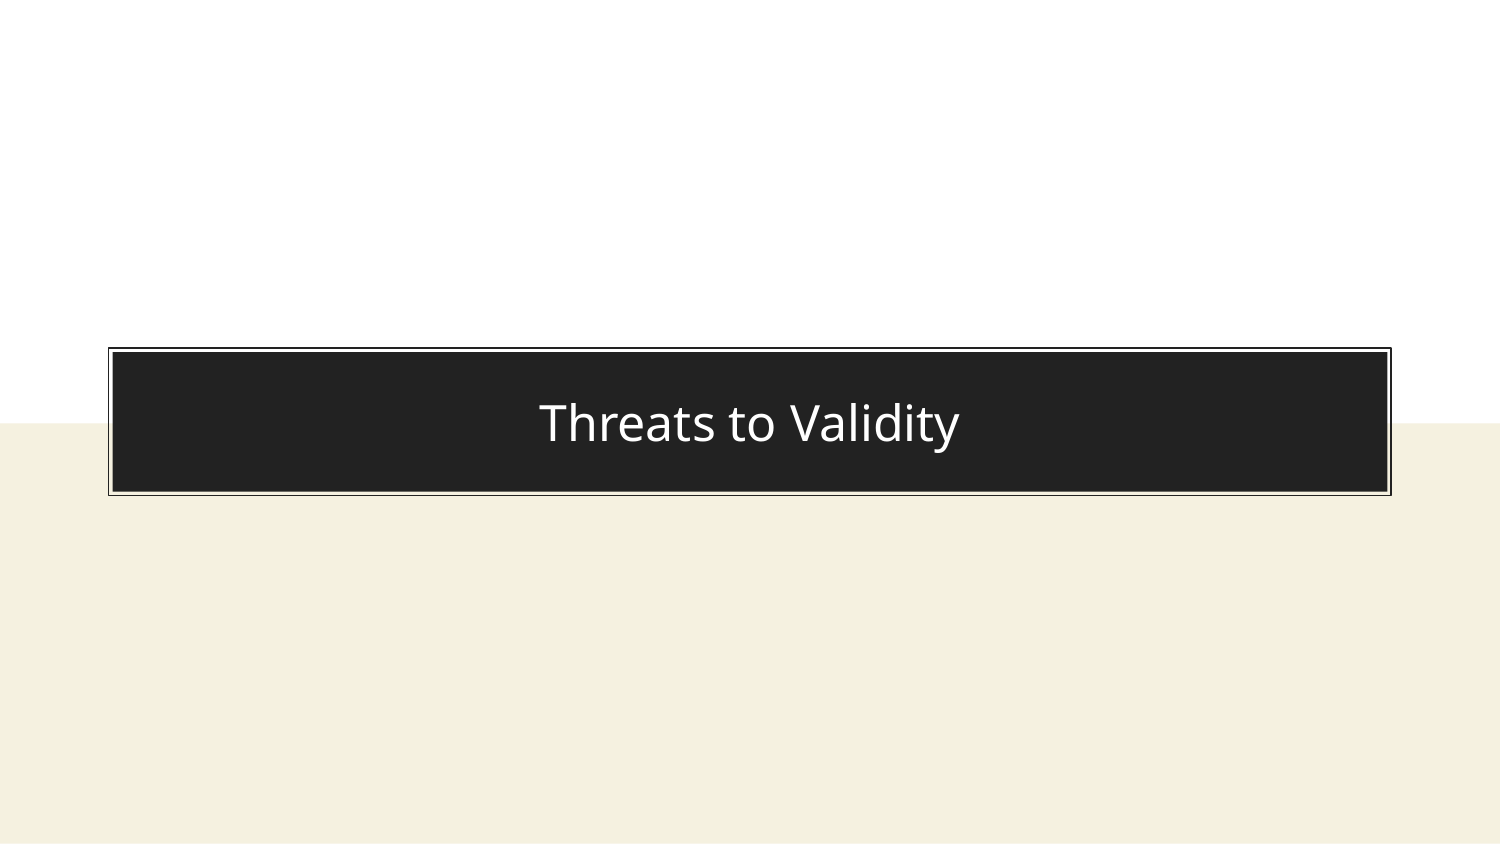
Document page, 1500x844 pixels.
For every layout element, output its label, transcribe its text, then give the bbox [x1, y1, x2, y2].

title Threats to Validity [112, 352, 1388, 492]
